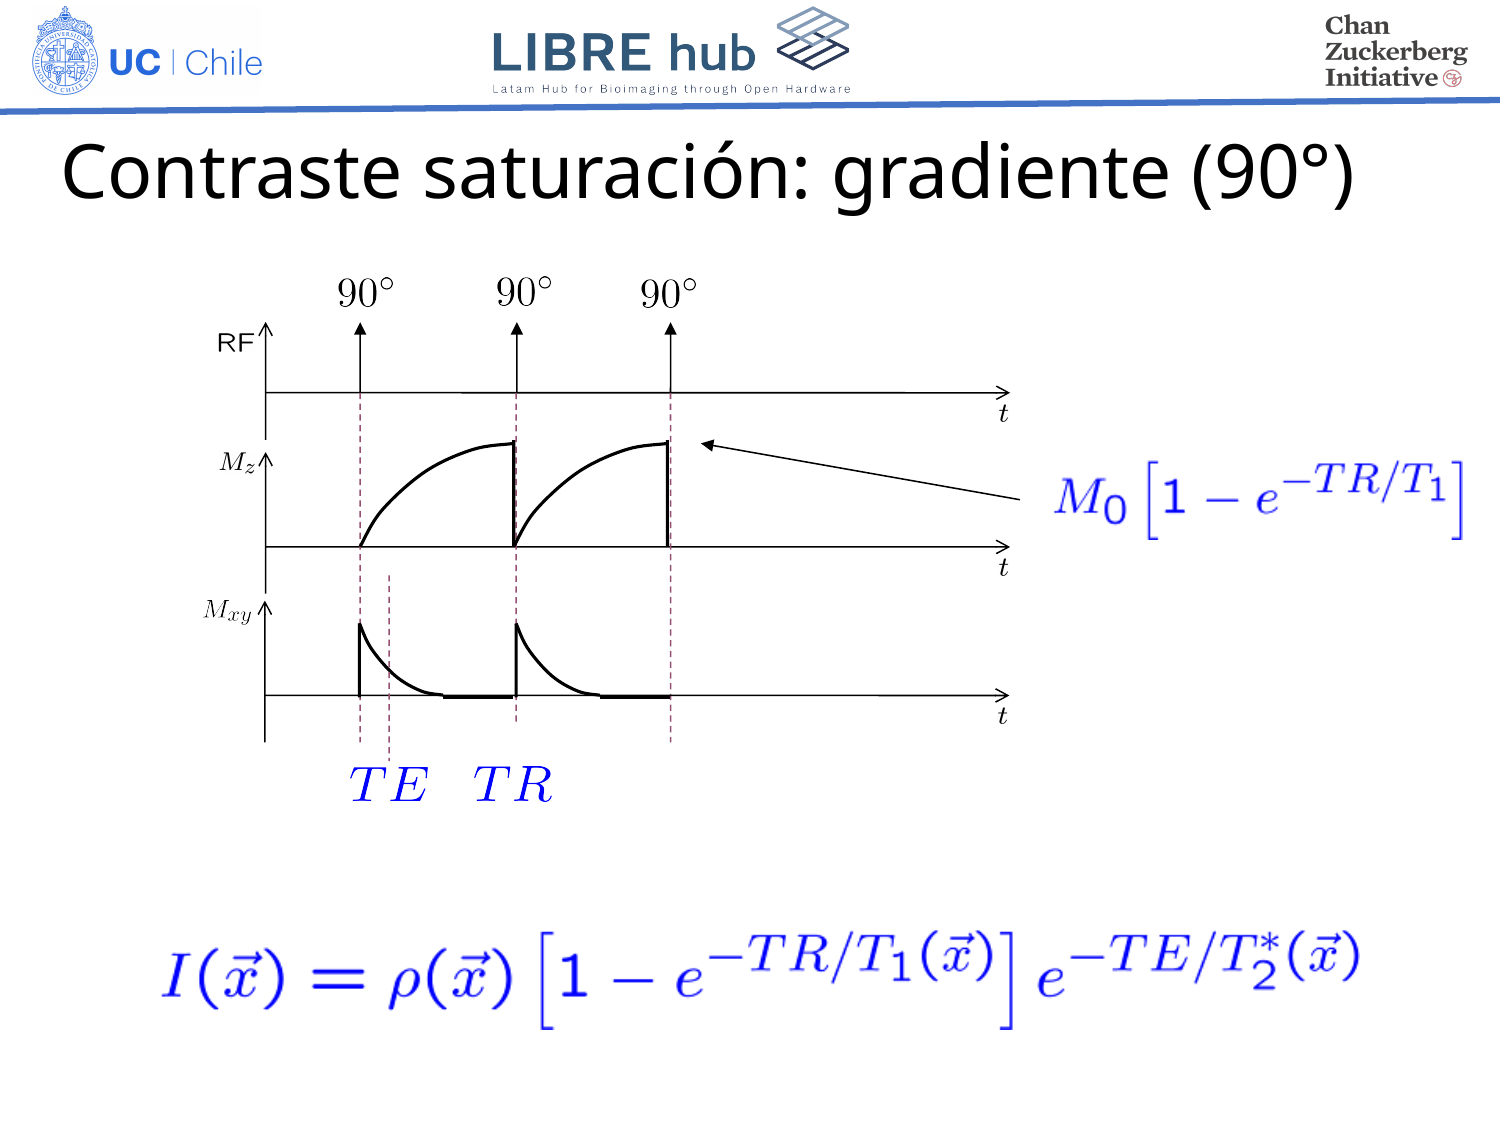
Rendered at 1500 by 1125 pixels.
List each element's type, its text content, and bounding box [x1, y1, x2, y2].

picture [219, 452, 255, 474]
picture [218, 333, 255, 352]
text_box [517, 624, 600, 696]
text_box [258, 321, 273, 440]
text_box [353, 322, 367, 392]
picture [32, 6, 262, 95]
picture [493, 6, 850, 96]
picture [338, 277, 393, 307]
text_box [360, 623, 444, 696]
text_box [266, 539, 1011, 555]
picture [997, 707, 1008, 724]
text_box [664, 322, 677, 392]
picture [1052, 459, 1463, 540]
text_box [510, 322, 524, 392]
picture [350, 767, 428, 801]
picture [998, 558, 1009, 576]
text_box [360, 443, 513, 547]
text_box [513, 443, 667, 547]
text_box [700, 439, 1020, 500]
picture [474, 766, 552, 802]
picture [998, 404, 1009, 422]
picture [1320, 6, 1475, 96]
title Contraste saturación: gradiente (90°) [45, 117, 1474, 231]
picture [641, 278, 696, 308]
picture [496, 276, 551, 306]
picture [203, 600, 251, 625]
text_box [258, 452, 273, 594]
picture [159, 929, 1360, 1030]
text_box [600, 688, 1010, 703]
